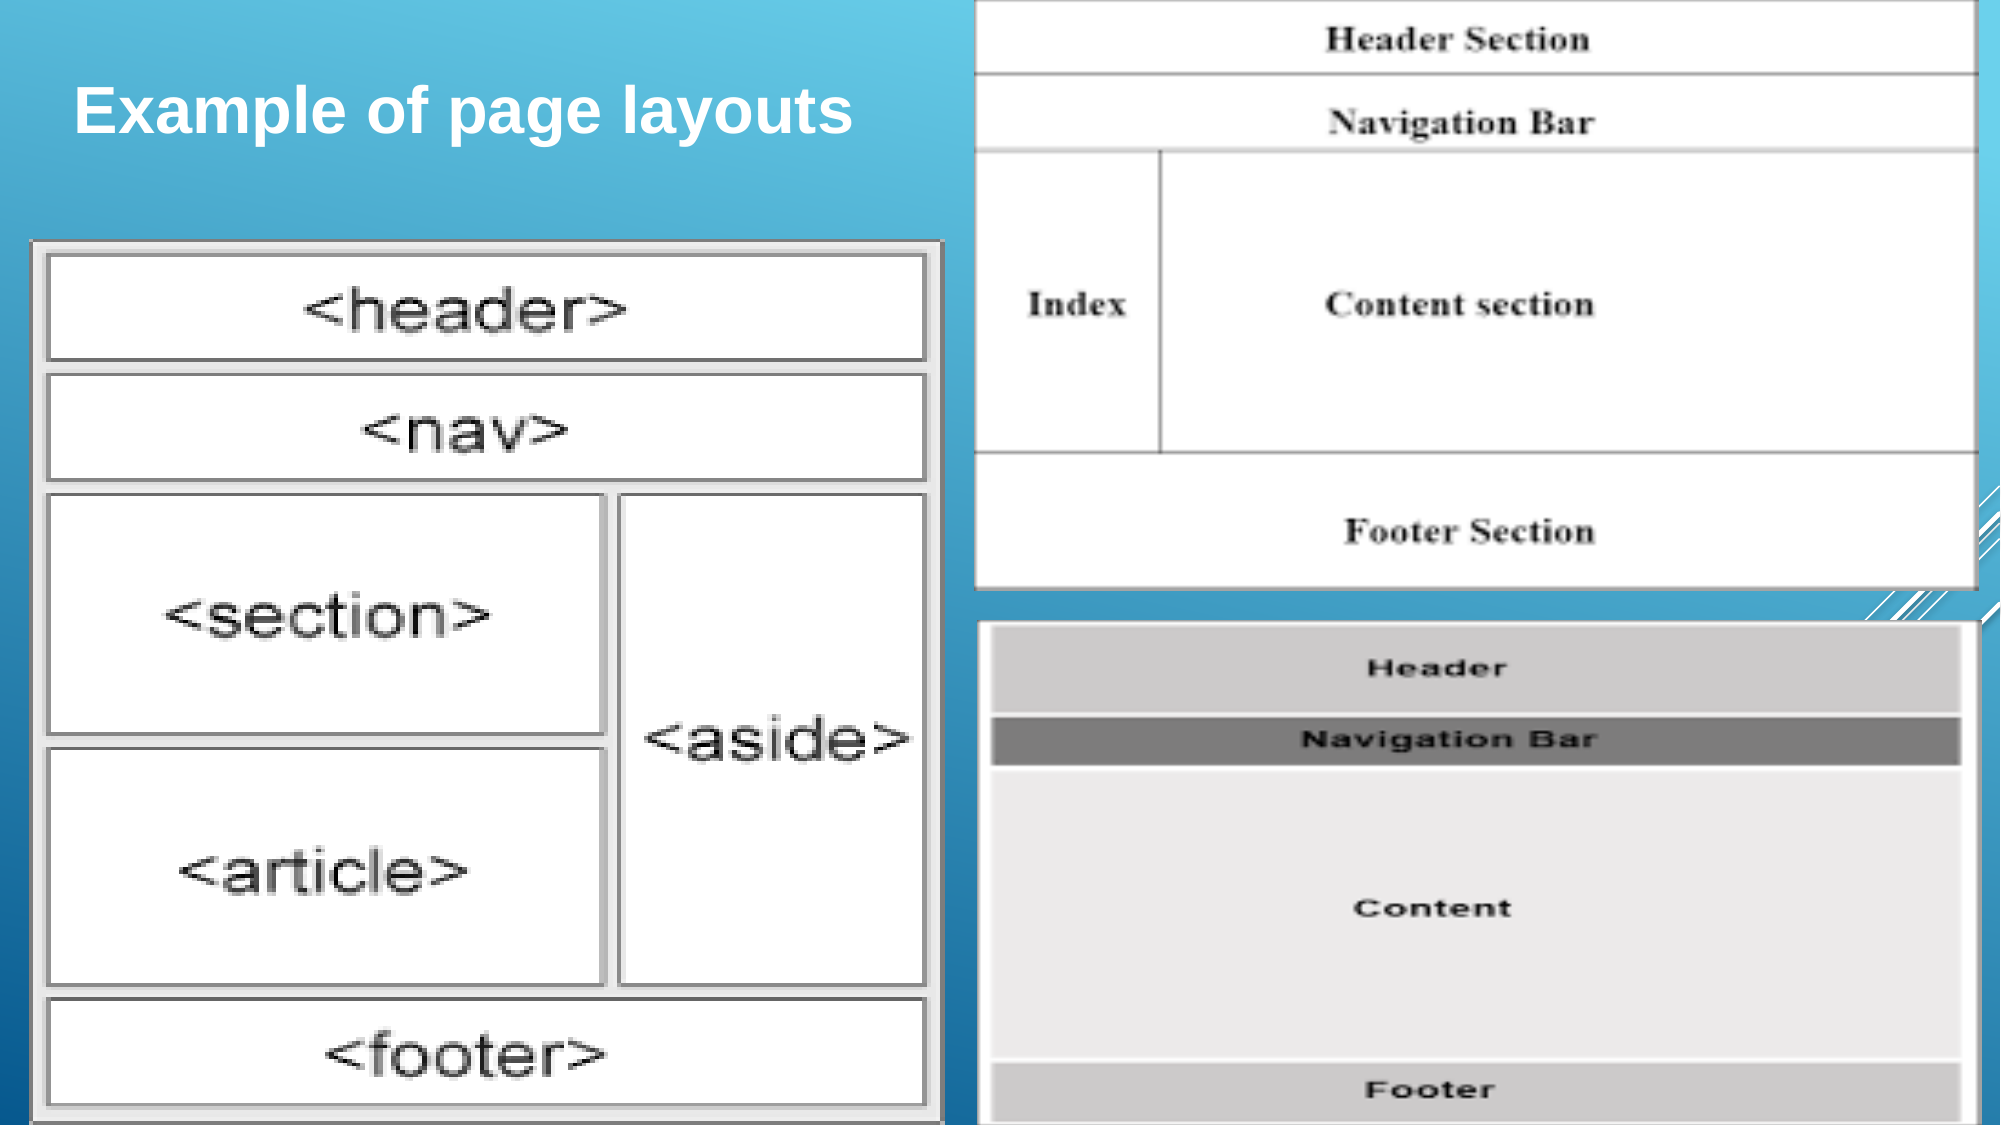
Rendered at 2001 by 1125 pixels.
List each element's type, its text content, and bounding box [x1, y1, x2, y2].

picture [29, 238, 946, 1125]
text_box [29, 29, 1949, 1063]
text_box Example of page layouts [59, 58, 916, 149]
picture [977, 619, 1982, 1125]
picture [974, 0, 1979, 591]
